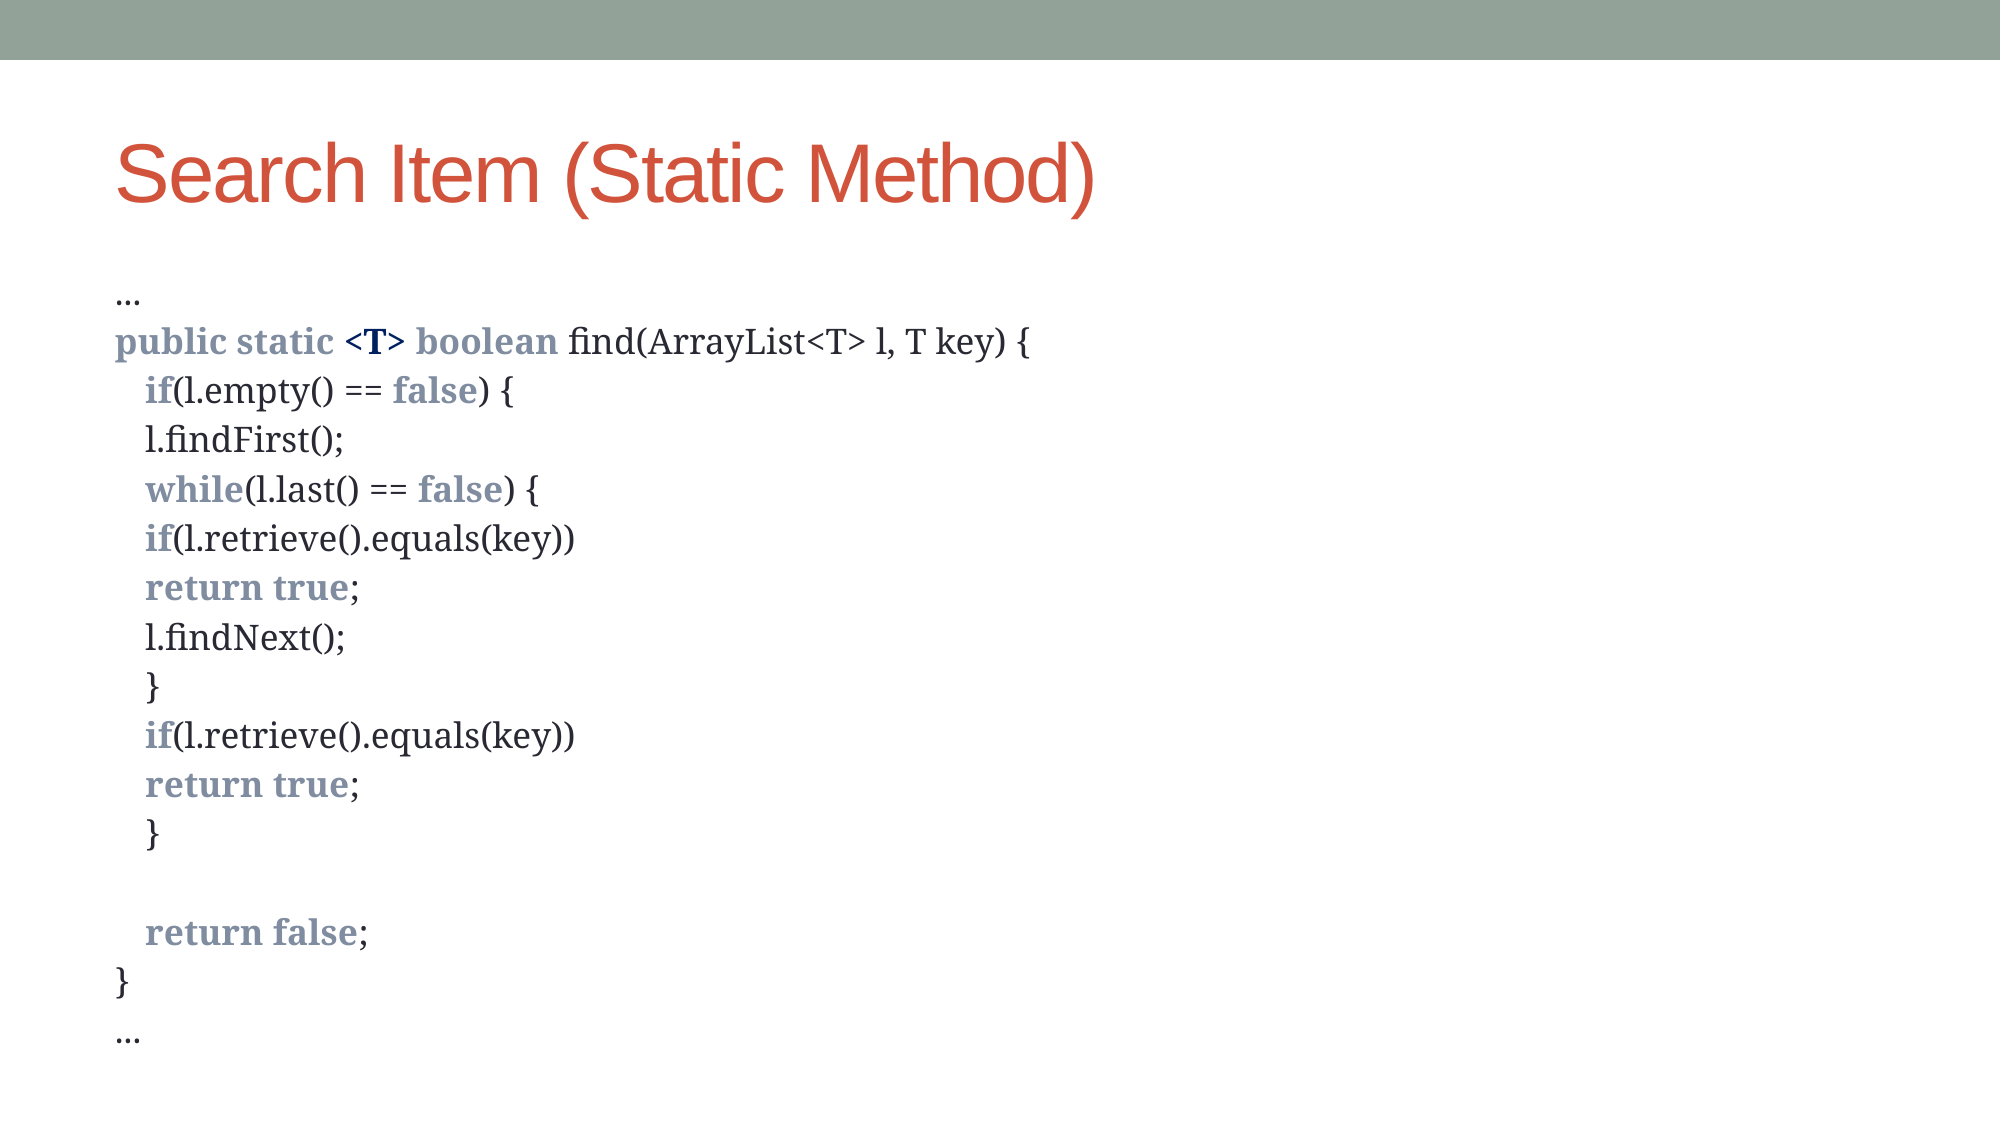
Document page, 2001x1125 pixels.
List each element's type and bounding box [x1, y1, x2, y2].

title [99, 87, 1900, 250]
list [99, 262, 1900, 1063]
